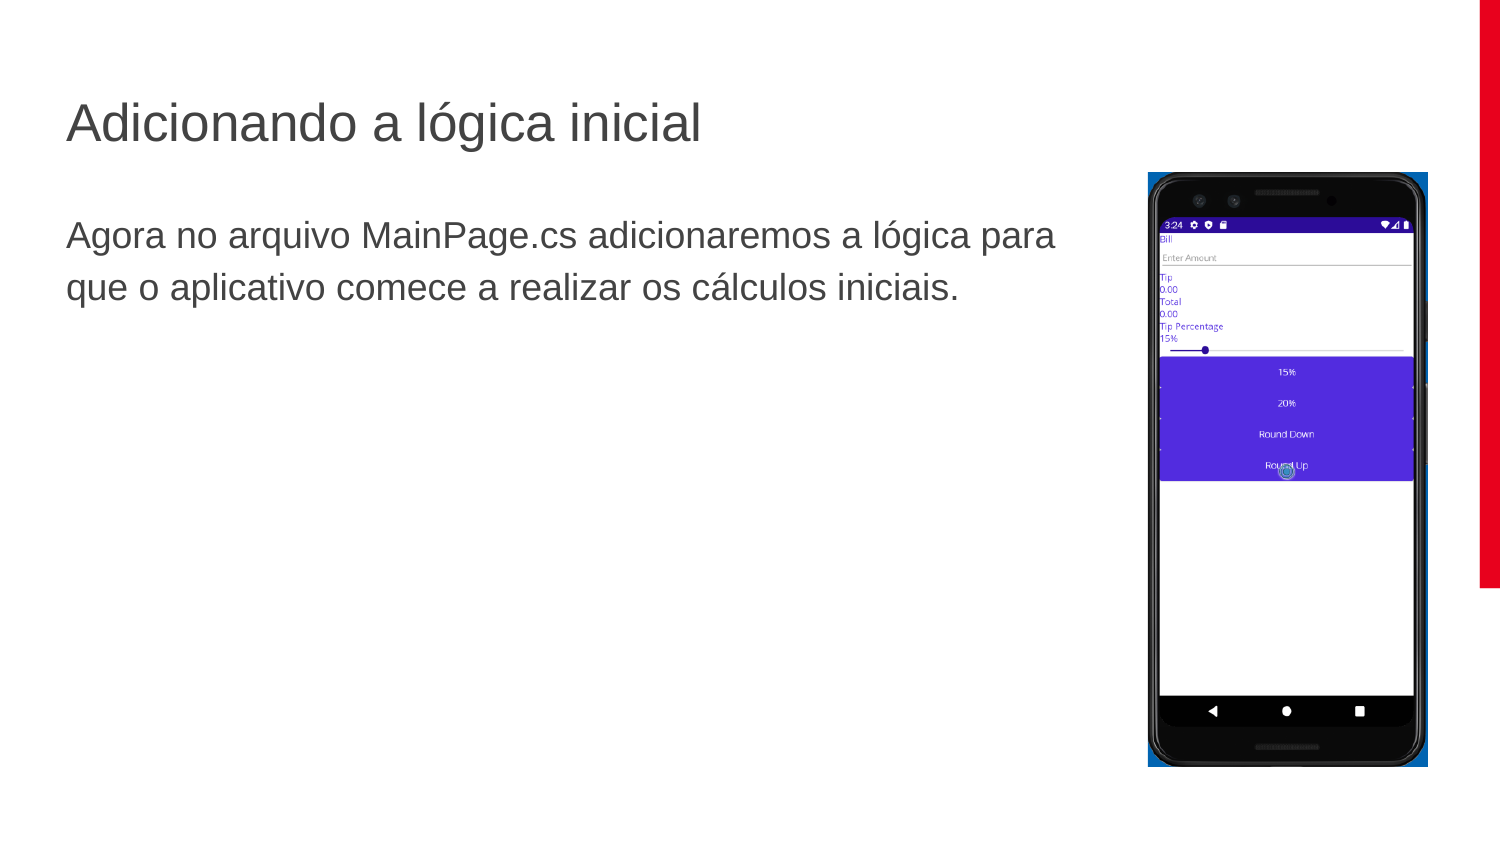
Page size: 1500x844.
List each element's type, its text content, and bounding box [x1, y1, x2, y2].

list Agora no arquivo MainPage.cs adicionaremos a lógica para que o aplicativo comece a realizar os cálculos iniciais. [51, 189, 1080, 750]
title Adicionando a lógica inicial [51, 72, 1449, 167]
picture [1147, 171, 1431, 767]
